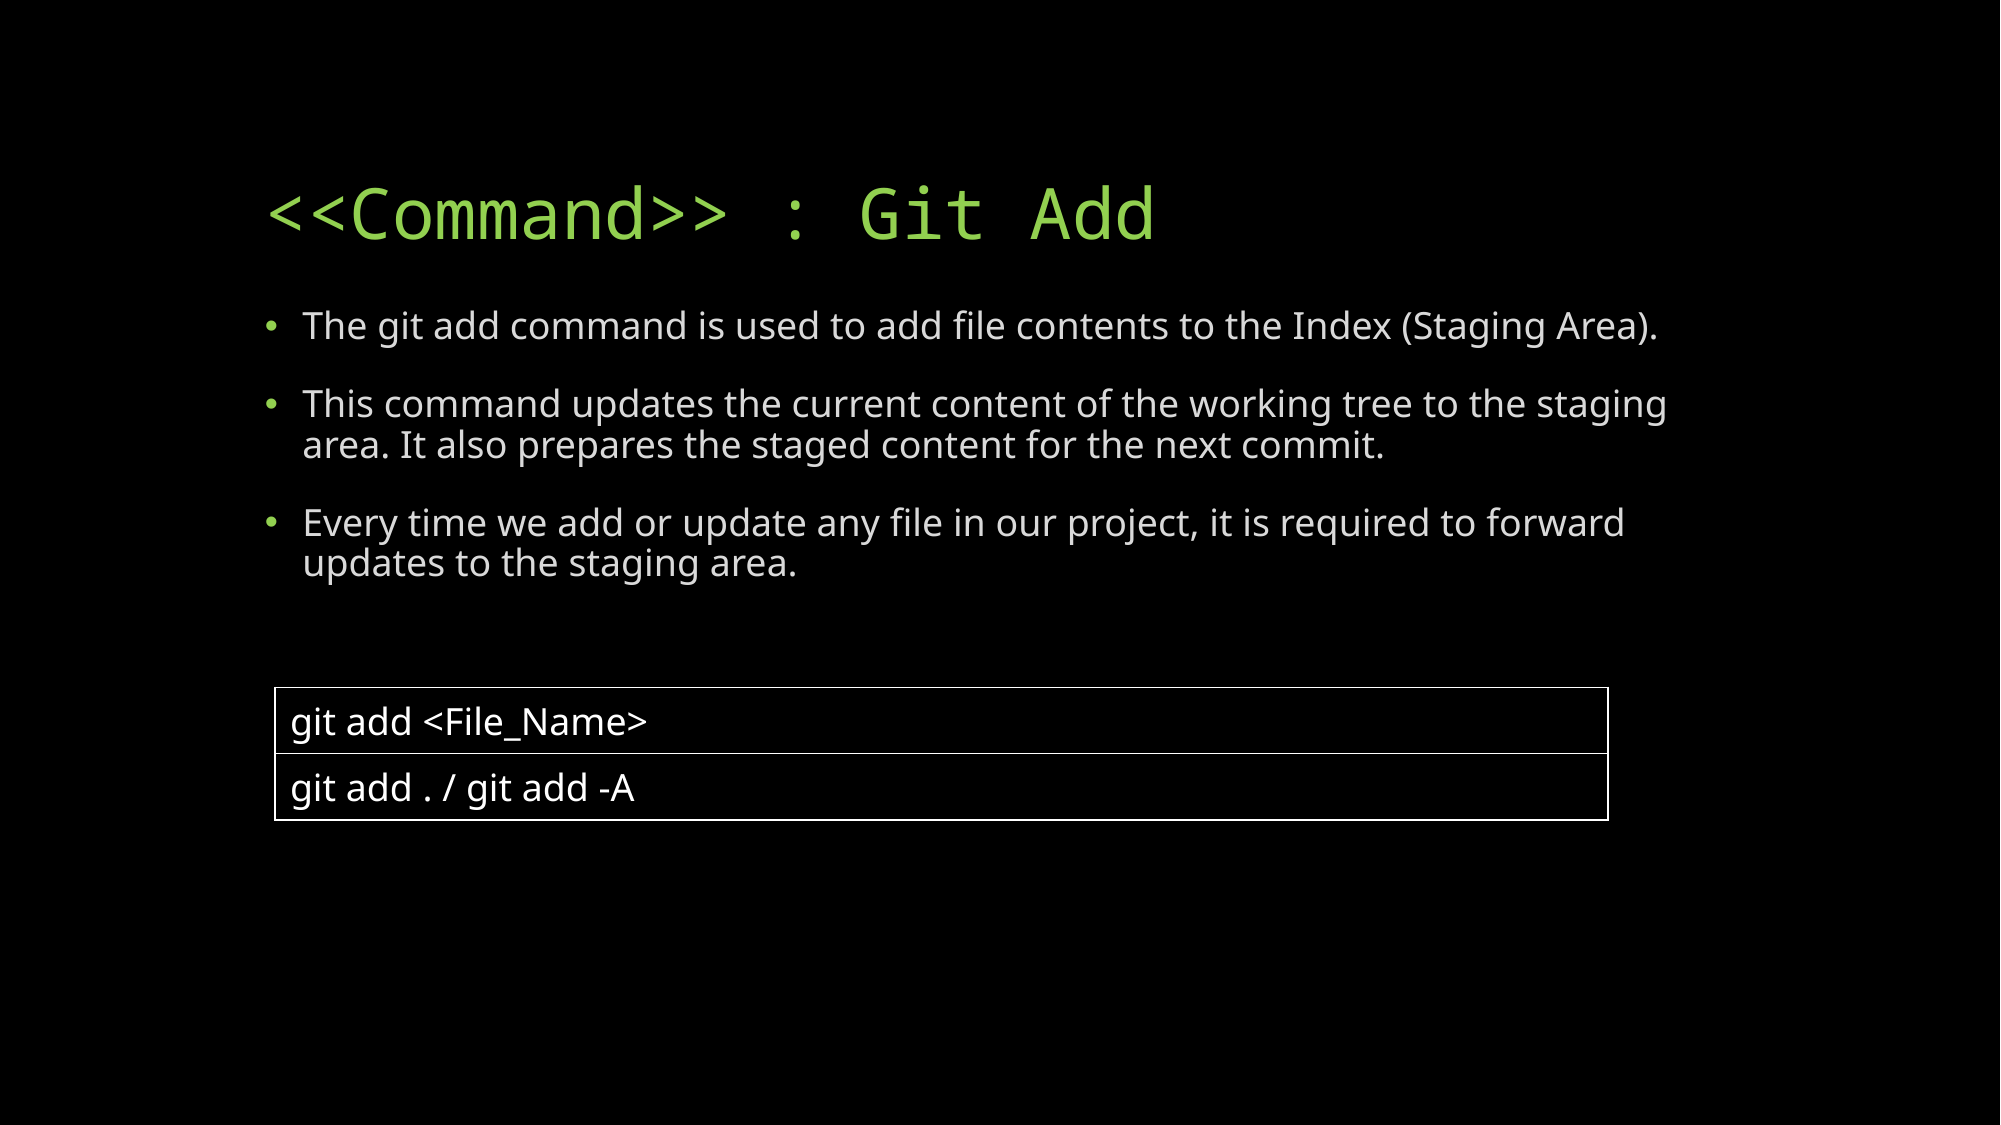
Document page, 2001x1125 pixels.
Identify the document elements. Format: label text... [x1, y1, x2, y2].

table_cell git add . / git add -A [276, 754, 1607, 819]
table_header git add <File_Name> [276, 688, 1607, 753]
list The git add command is used to add file contents to the Index (Staging Area). This command updates the current content of the working tree to the staging area. It also prepares the staged content for the next commit. Every time we add or update any file in our project, it is required to forward updates to the staging area. [249, 299, 1750, 1000]
title <<Command>> : Git Add [249, 75, 1750, 263]
